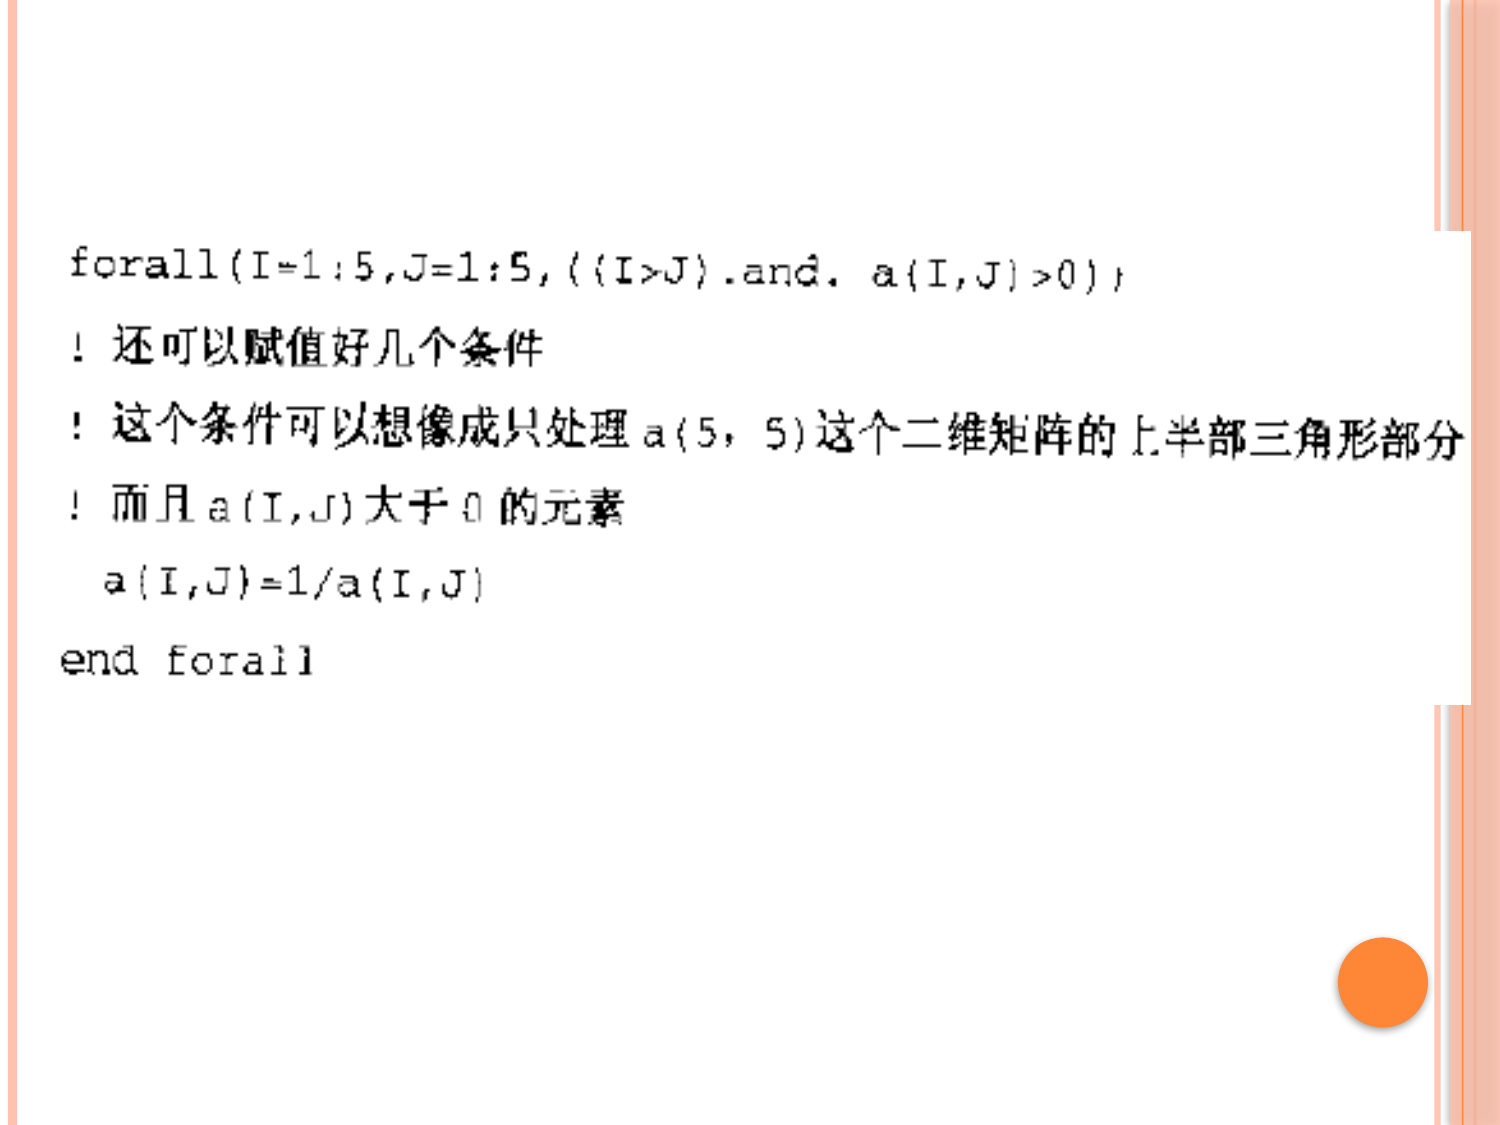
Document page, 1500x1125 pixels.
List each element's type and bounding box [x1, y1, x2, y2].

picture [28, 231, 1472, 705]
